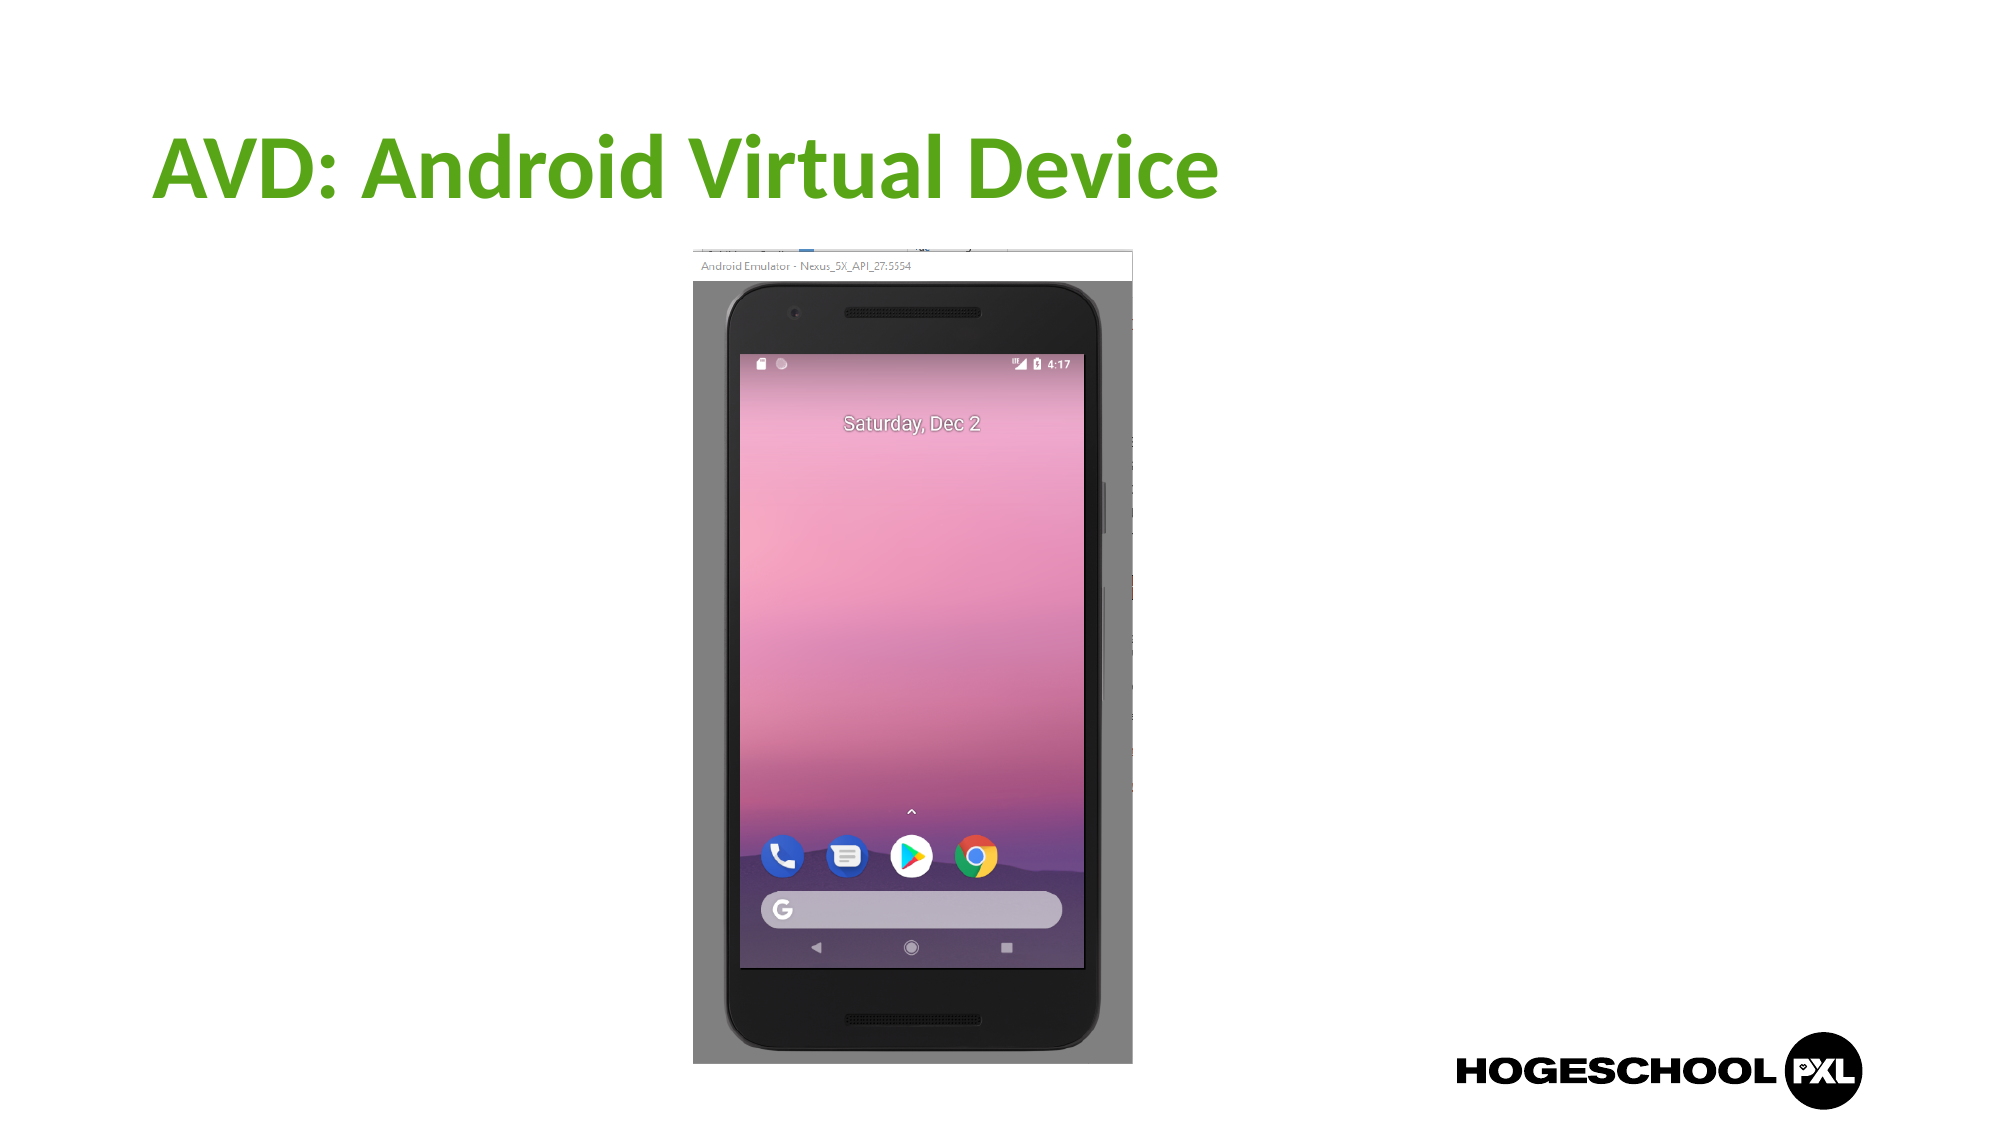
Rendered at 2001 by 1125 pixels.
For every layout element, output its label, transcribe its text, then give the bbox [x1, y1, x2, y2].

picture [693, 249, 1133, 1064]
title AVD: Android Virtual Device [137, 59, 1863, 278]
